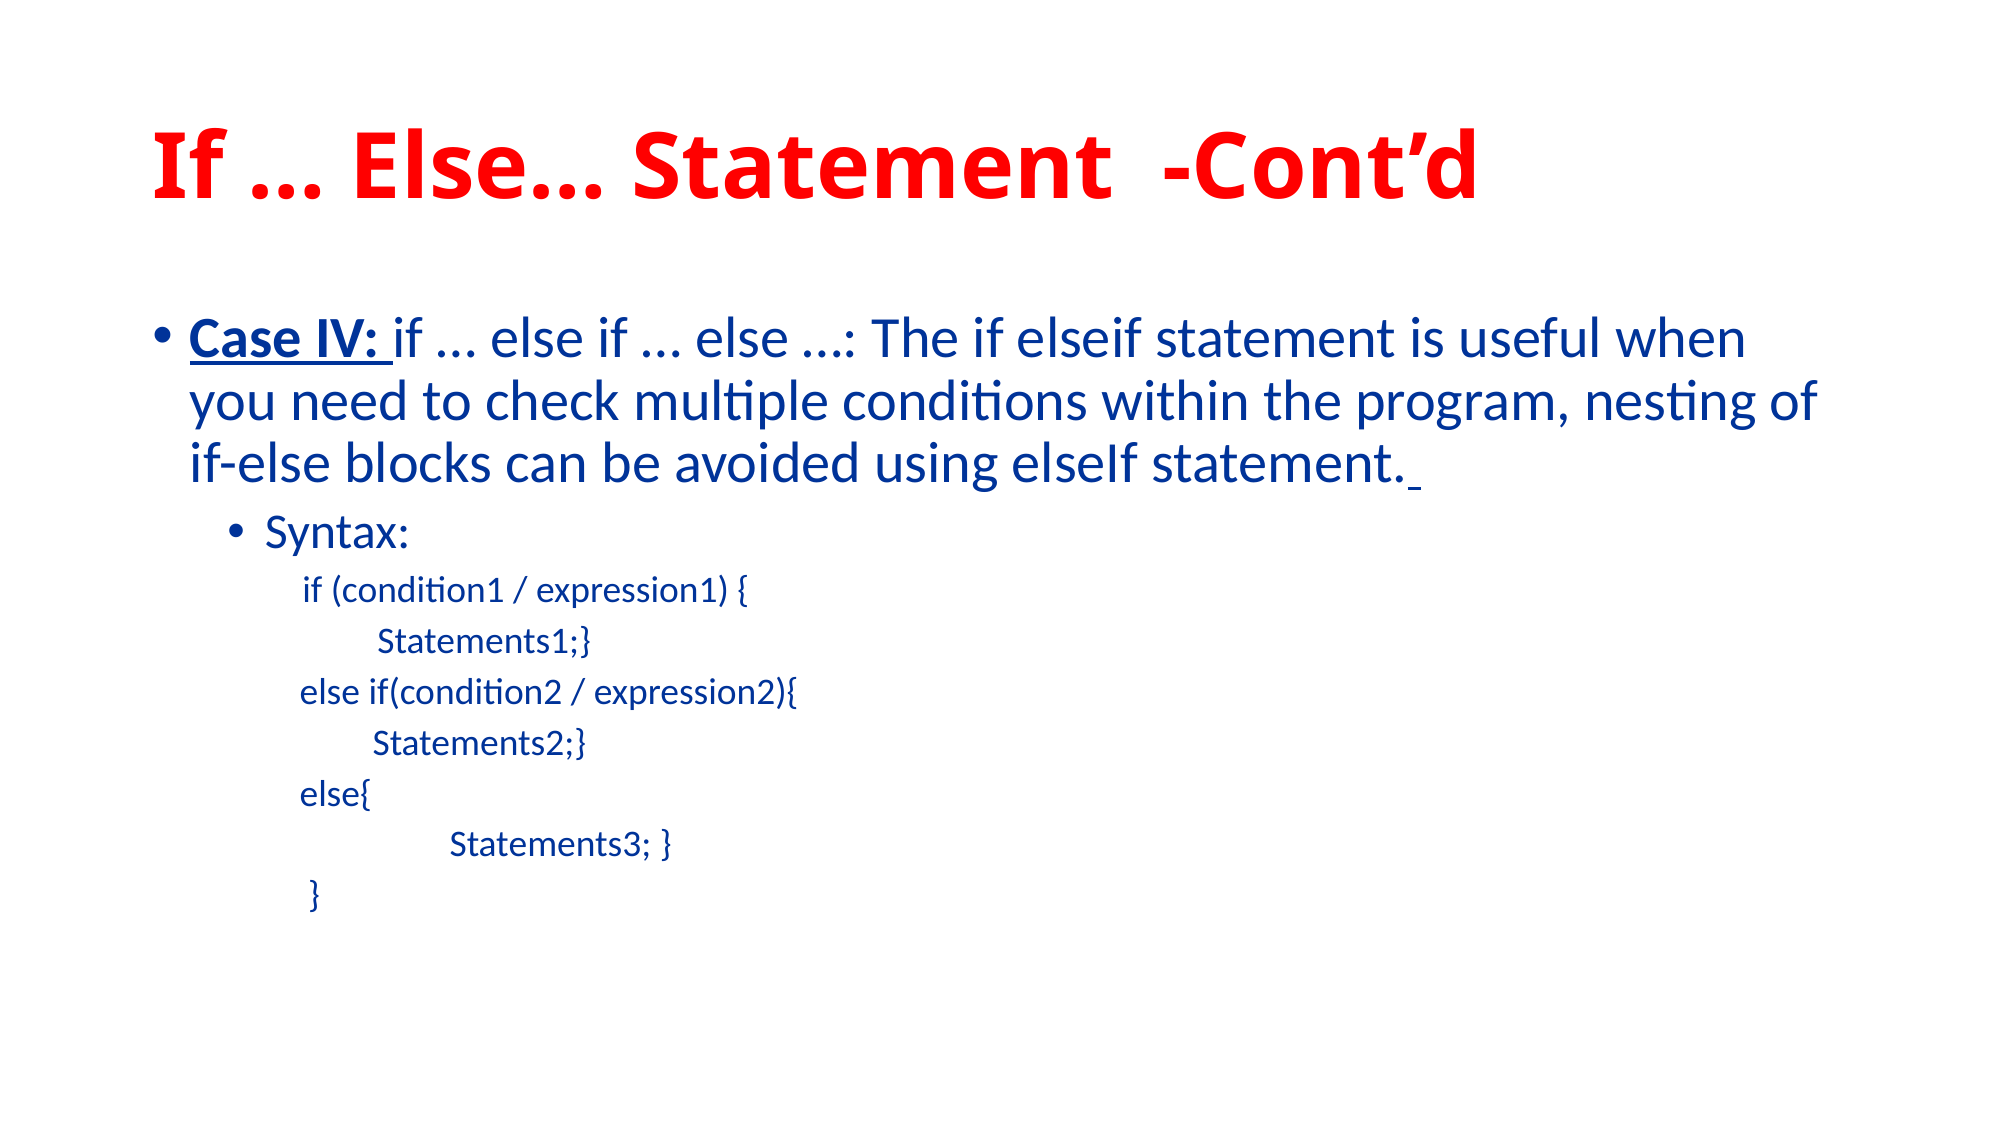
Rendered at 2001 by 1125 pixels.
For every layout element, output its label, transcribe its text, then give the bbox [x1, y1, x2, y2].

list Case IV: if … else if … else …: The if elseif statement is useful when you need to check multiple conditions within the program, nesting of if-else blocks can be avoided using elseIf statement. Syntax: if (condition1 / expression1) { Statements1;} else if(condition2 / expression2){ Statements2;} else{ Statements3; } } [137, 299, 1863, 1014]
title If … Else… Statement -Cont’d [137, 59, 1863, 278]
